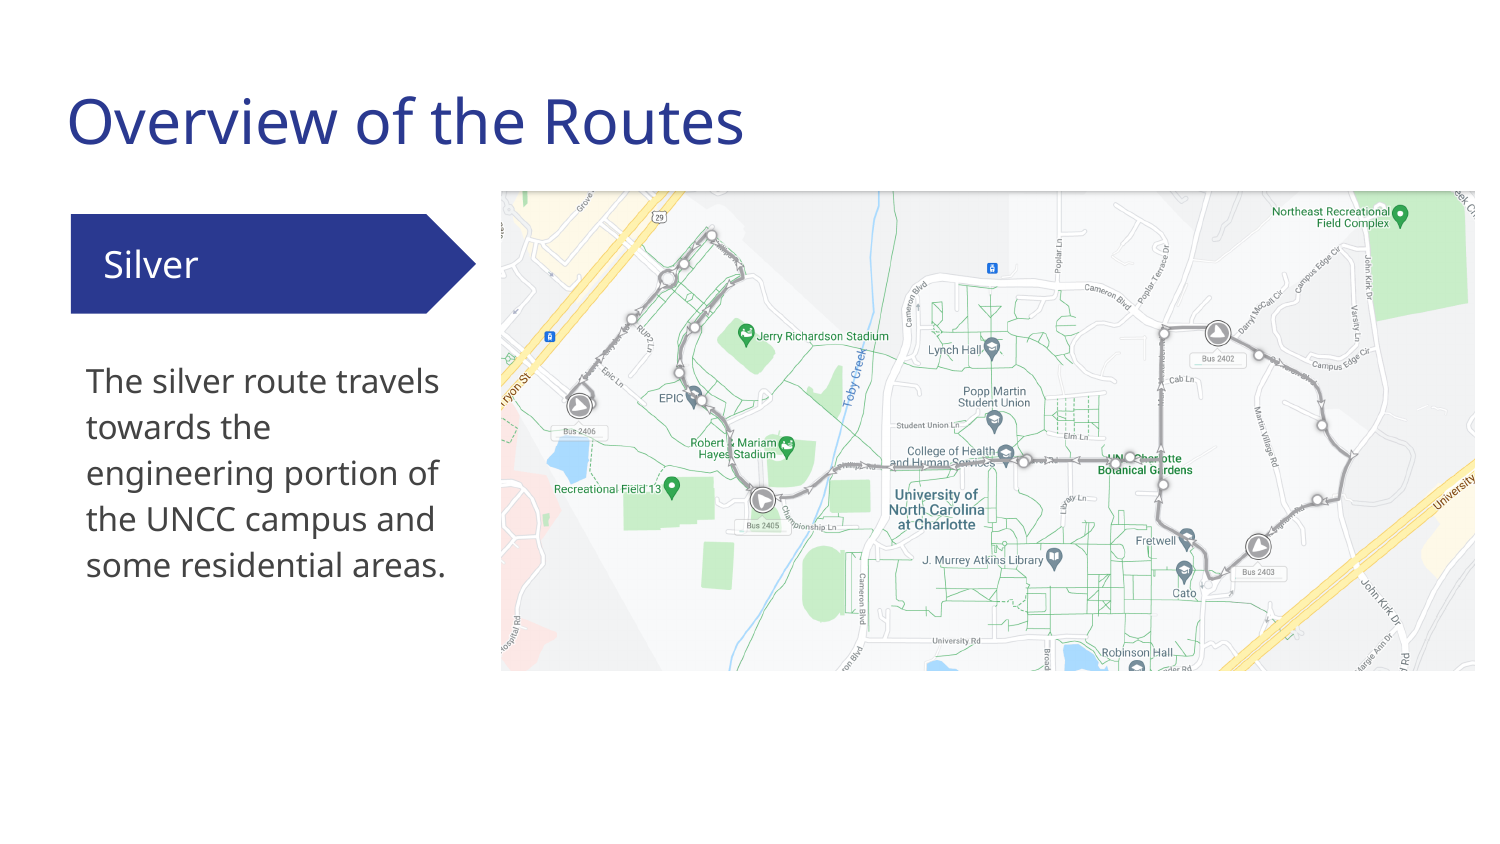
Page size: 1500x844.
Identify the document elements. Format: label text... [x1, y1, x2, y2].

list Silver [88, 238, 459, 290]
picture [501, 191, 1476, 671]
text_box [459, 246, 476, 281]
title Overview of the Routes [51, 67, 1449, 167]
list The silver route travels towards the engineering portion of the UNCC campus and some residential areas. [70, 339, 477, 775]
text_box [70, 214, 451, 314]
